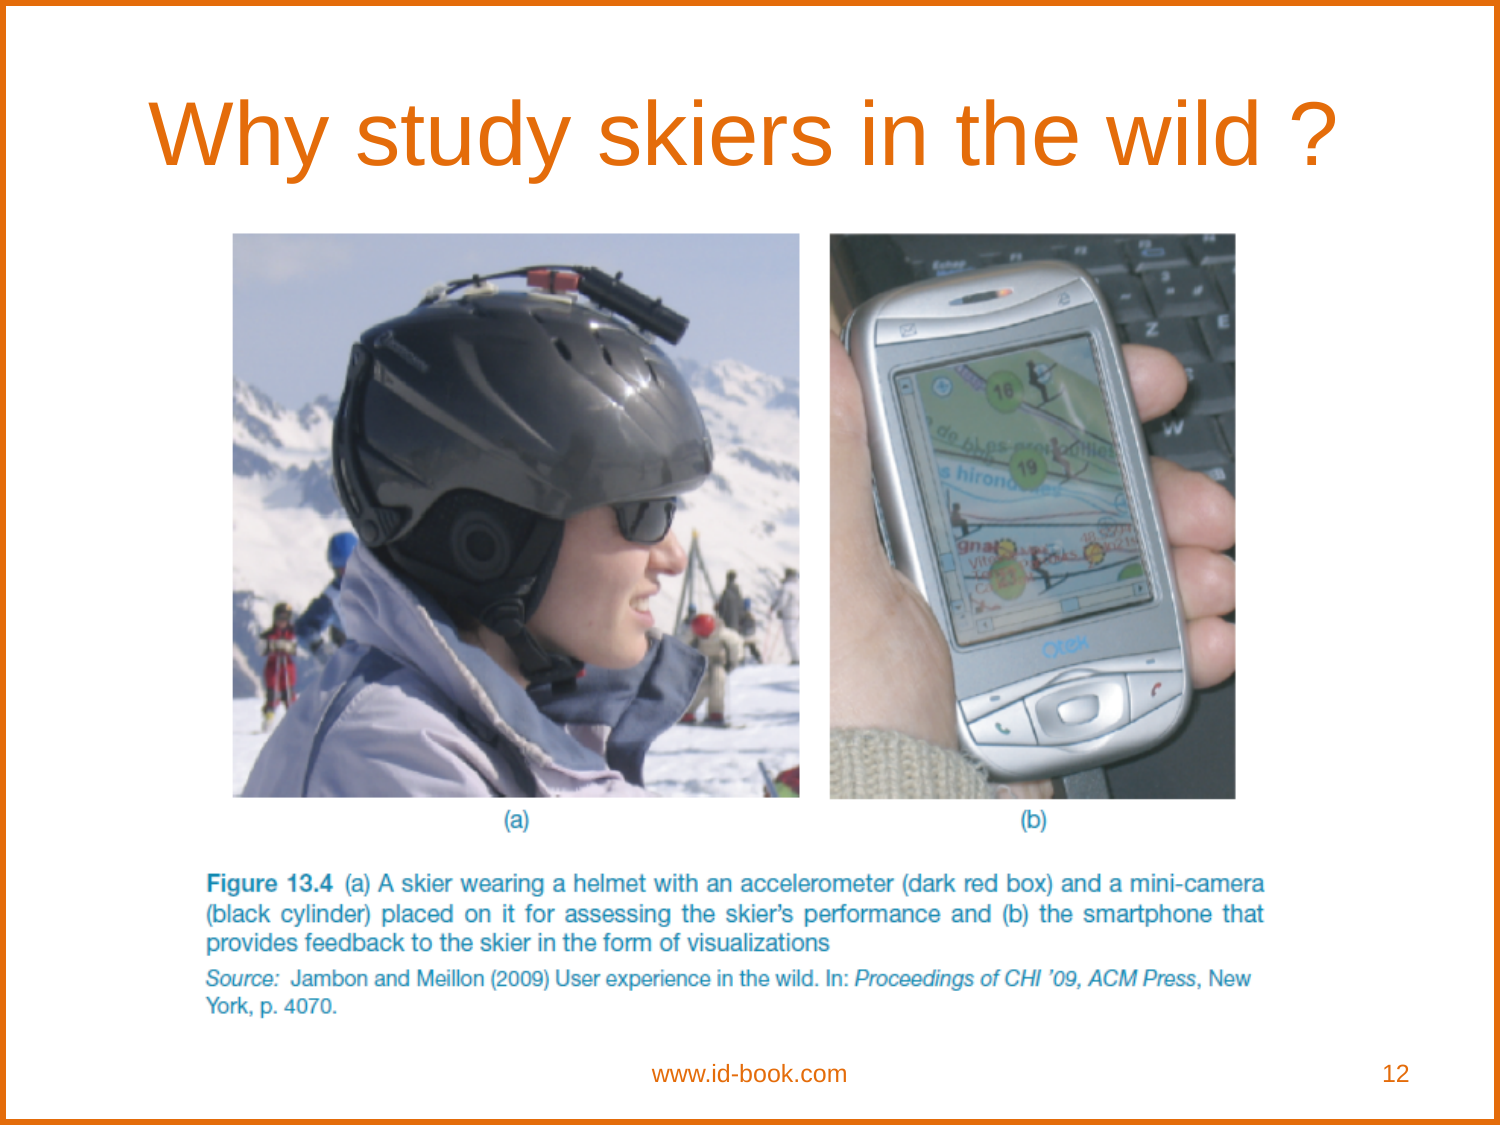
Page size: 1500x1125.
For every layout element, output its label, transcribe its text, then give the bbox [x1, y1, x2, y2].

footer www.id-book.com [512, 1042, 988, 1103]
title Why study skiers in the wild ? [88, 66, 1401, 192]
picture [154, 217, 1289, 1029]
slide_number 12 [1074, 1042, 1425, 1103]
